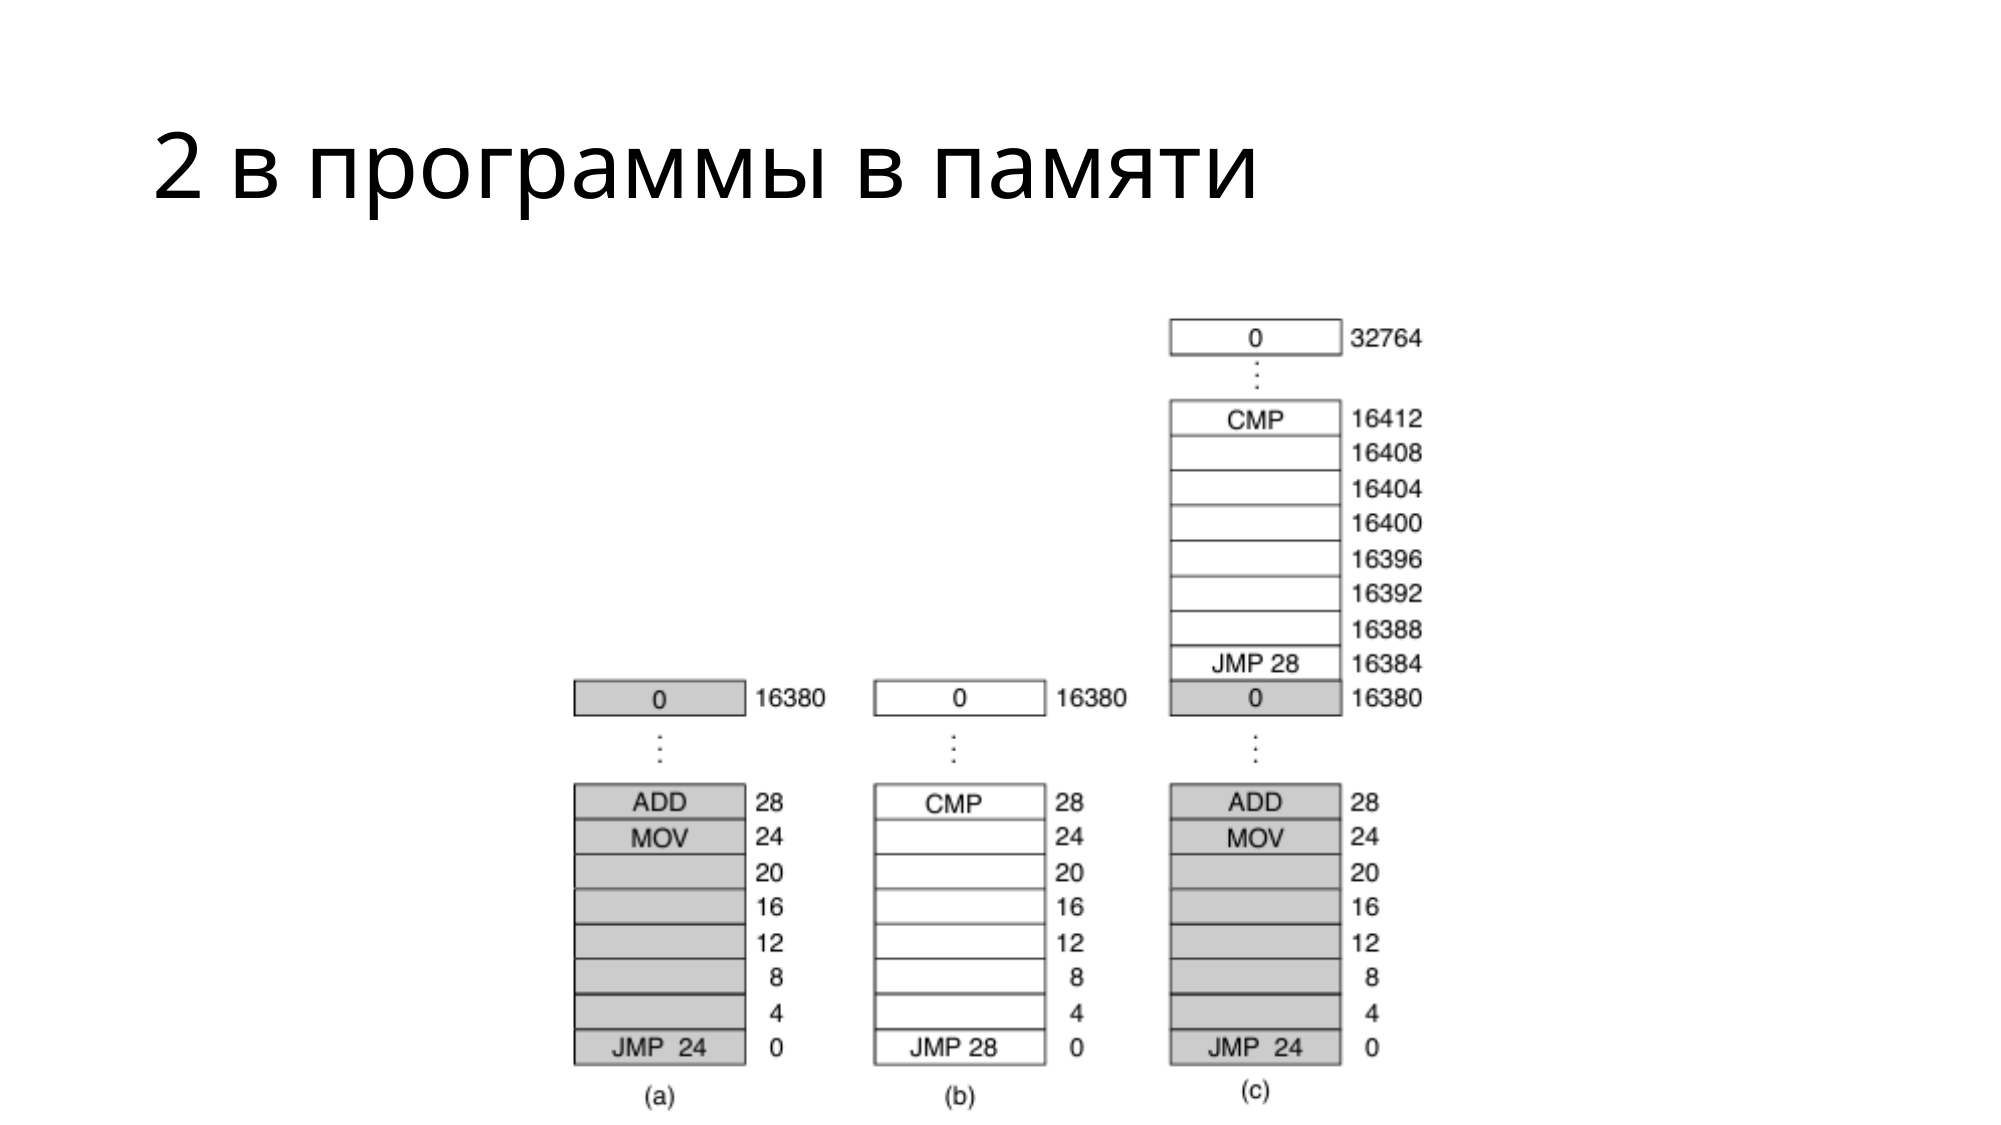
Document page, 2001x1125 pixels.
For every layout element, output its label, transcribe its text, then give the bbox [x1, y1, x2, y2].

title 2 в программы в памяти [137, 59, 1863, 278]
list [551, 306, 1449, 1125]
